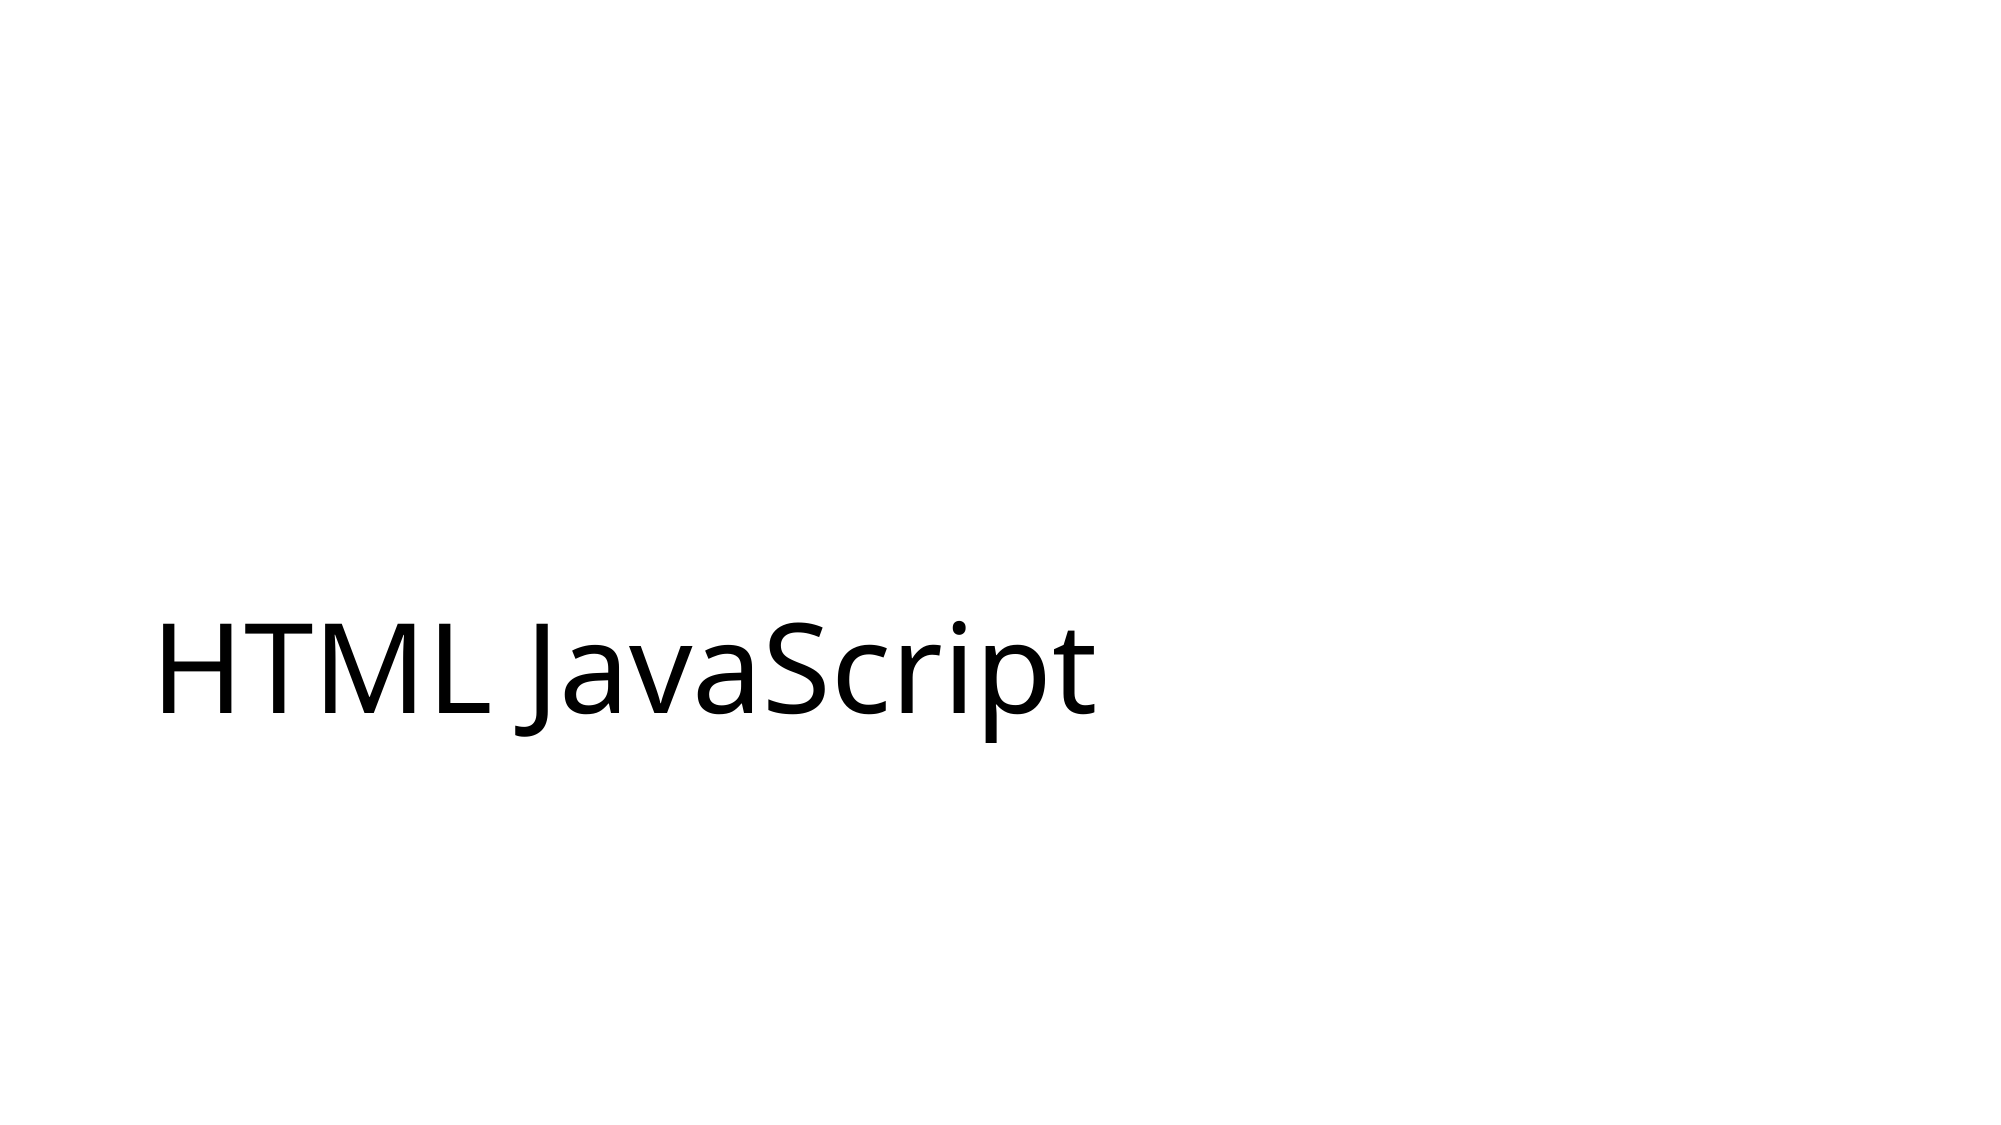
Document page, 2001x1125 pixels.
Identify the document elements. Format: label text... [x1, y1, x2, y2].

title HTML JavaScript [136, 280, 1862, 749]
